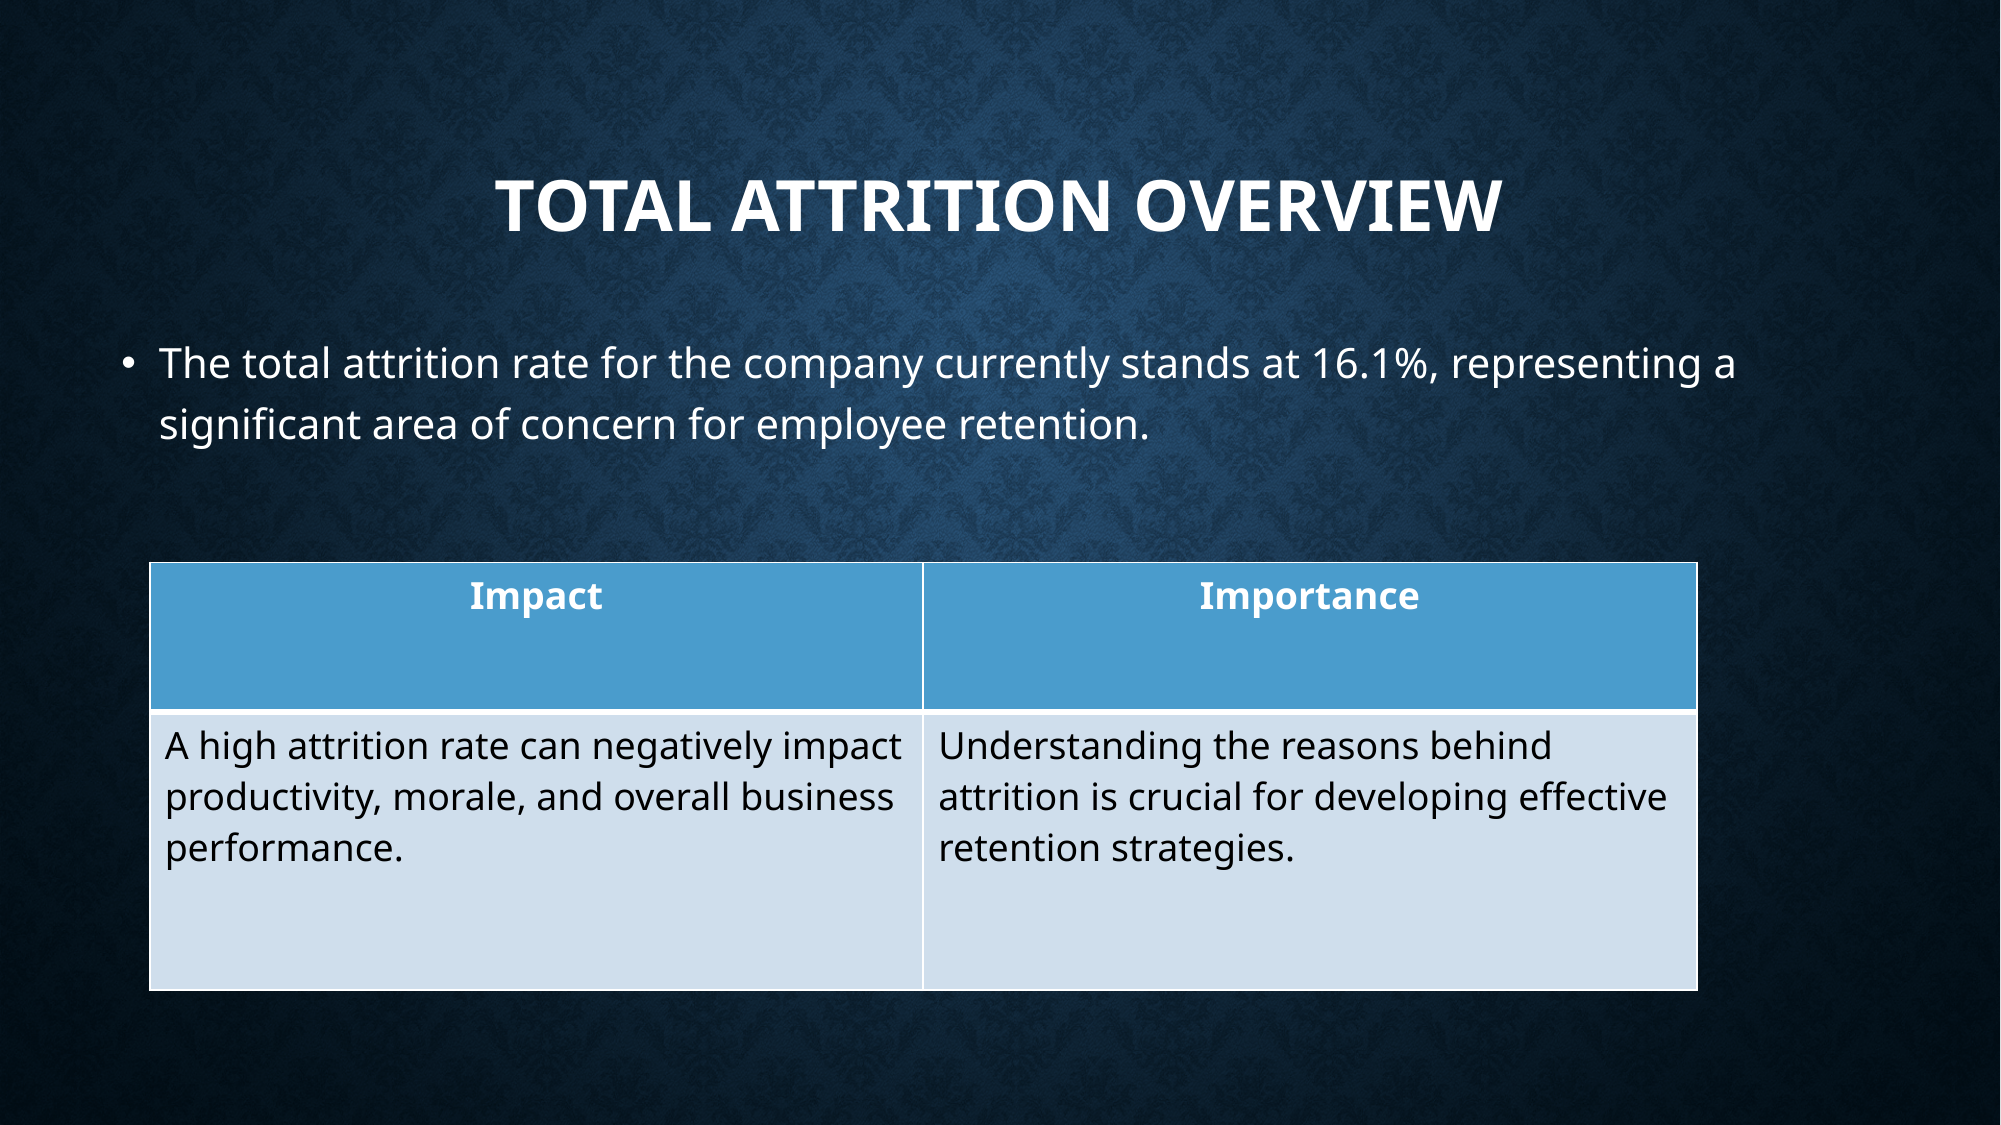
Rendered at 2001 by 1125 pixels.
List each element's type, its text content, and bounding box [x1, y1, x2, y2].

table_cell Understanding the reasons behind attrition is crucial for developing effective retention strategies. [924, 715, 1696, 989]
list The total attrition rate for the company currently stands at 16.1%, representing a significant area of concern for employee retention. [106, 319, 1805, 944]
title Total Attrition Overview [149, 99, 1849, 318]
table_header Importance [924, 563, 1696, 709]
table_header Impact [151, 563, 922, 709]
table_cell A high attrition rate can negatively impact productivity, morale, and overall business performance. [151, 715, 922, 989]
